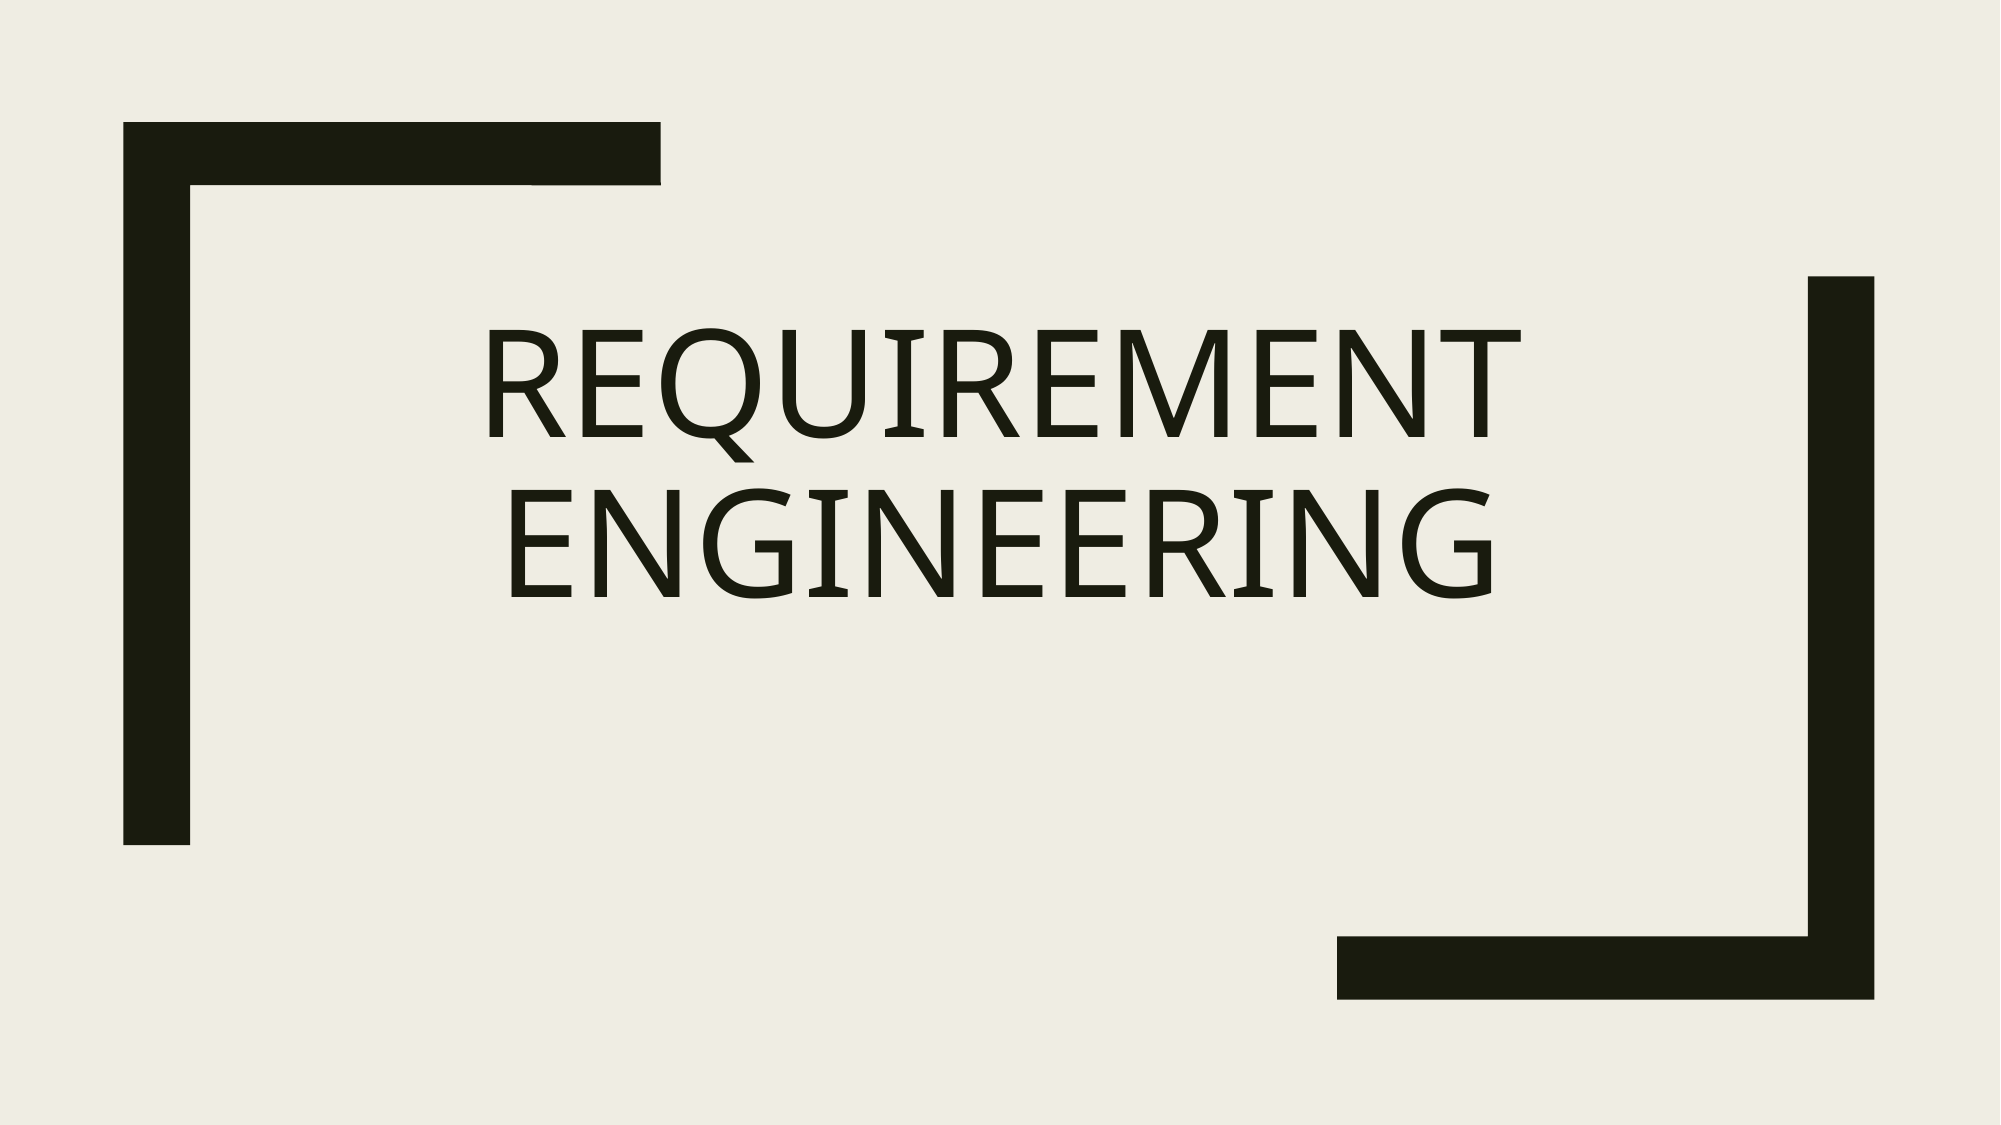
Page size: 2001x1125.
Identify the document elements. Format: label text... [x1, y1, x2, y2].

title REQUIREMENT ENGINEERING [314, 293, 1686, 638]
